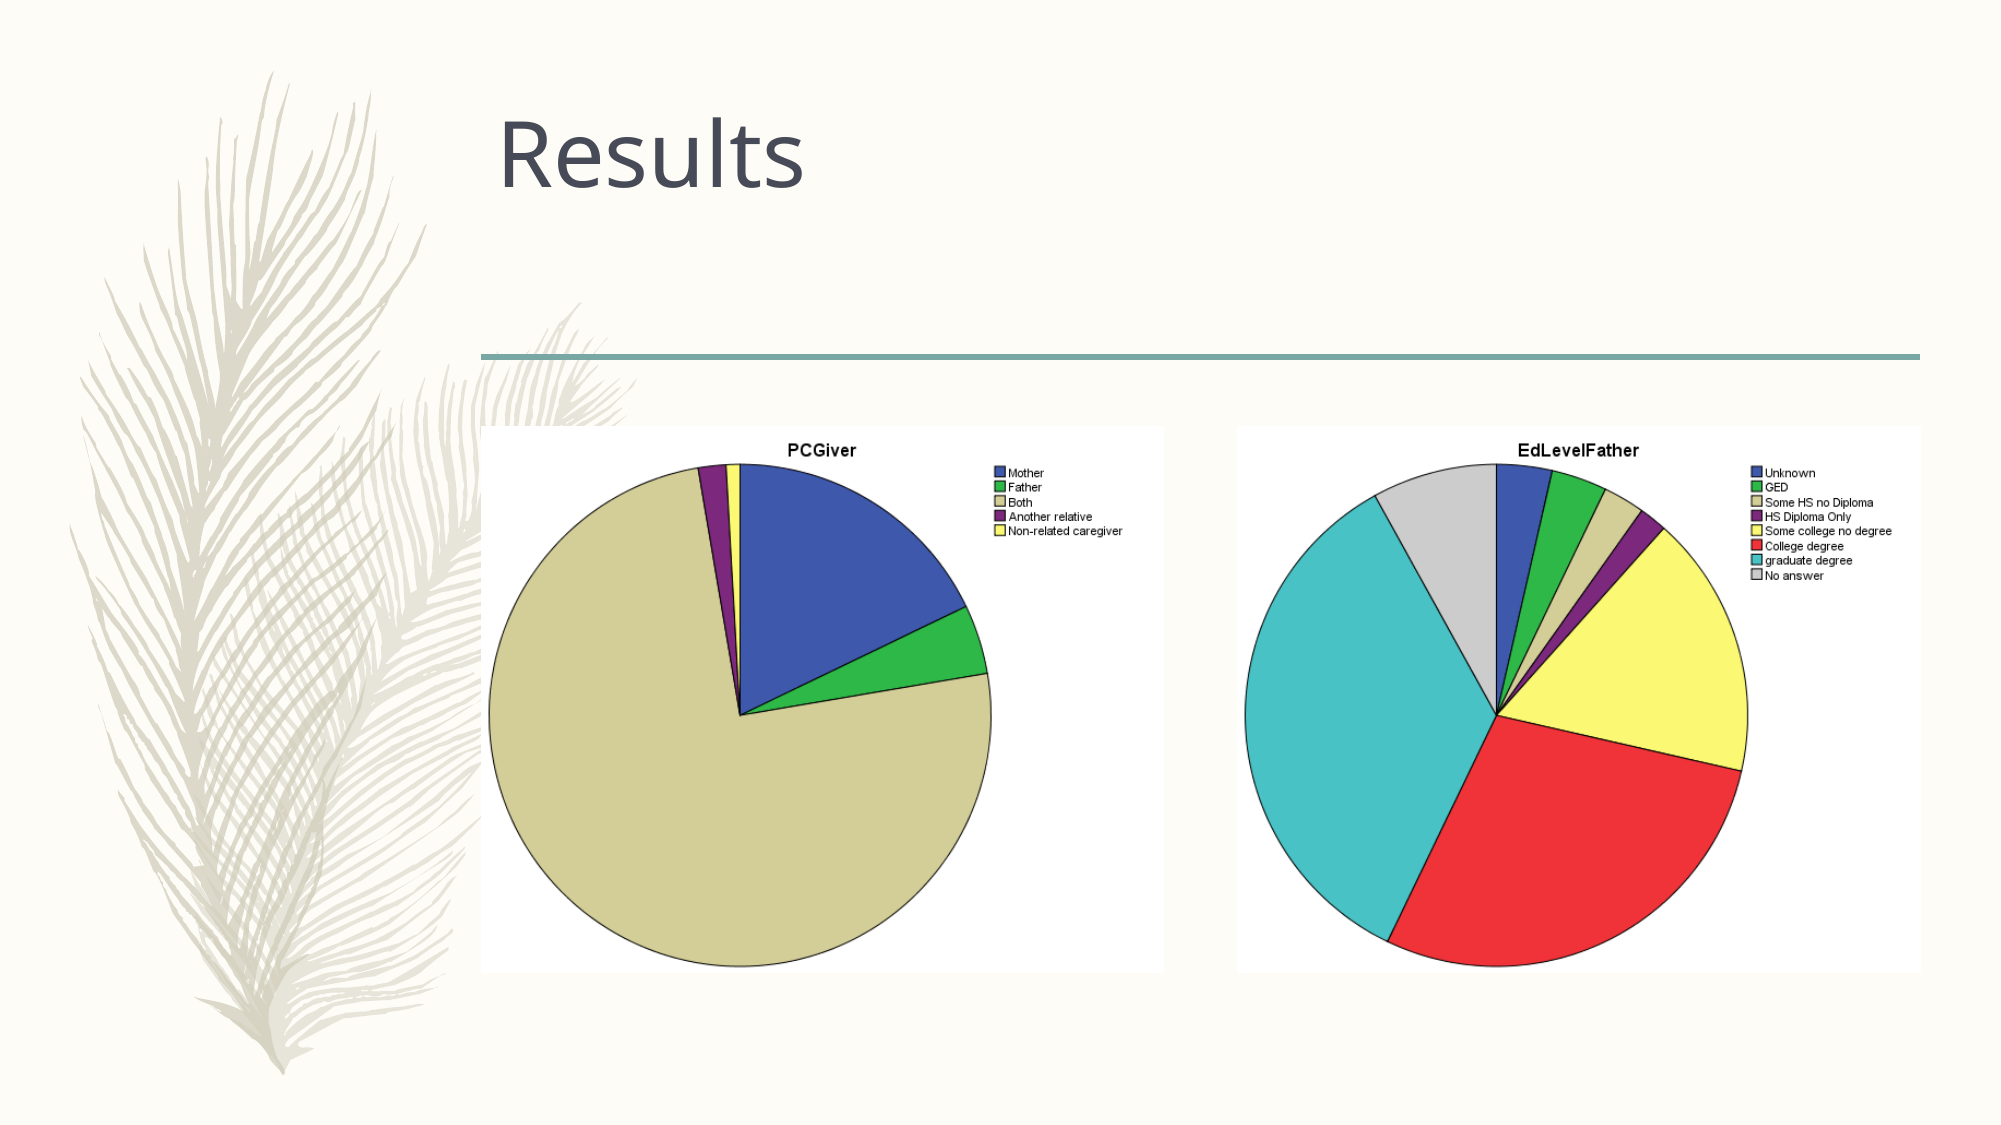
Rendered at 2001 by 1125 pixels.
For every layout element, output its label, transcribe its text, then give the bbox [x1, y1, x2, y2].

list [1237, 426, 1921, 974]
title Results [481, 93, 1920, 350]
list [480, 426, 1164, 974]
